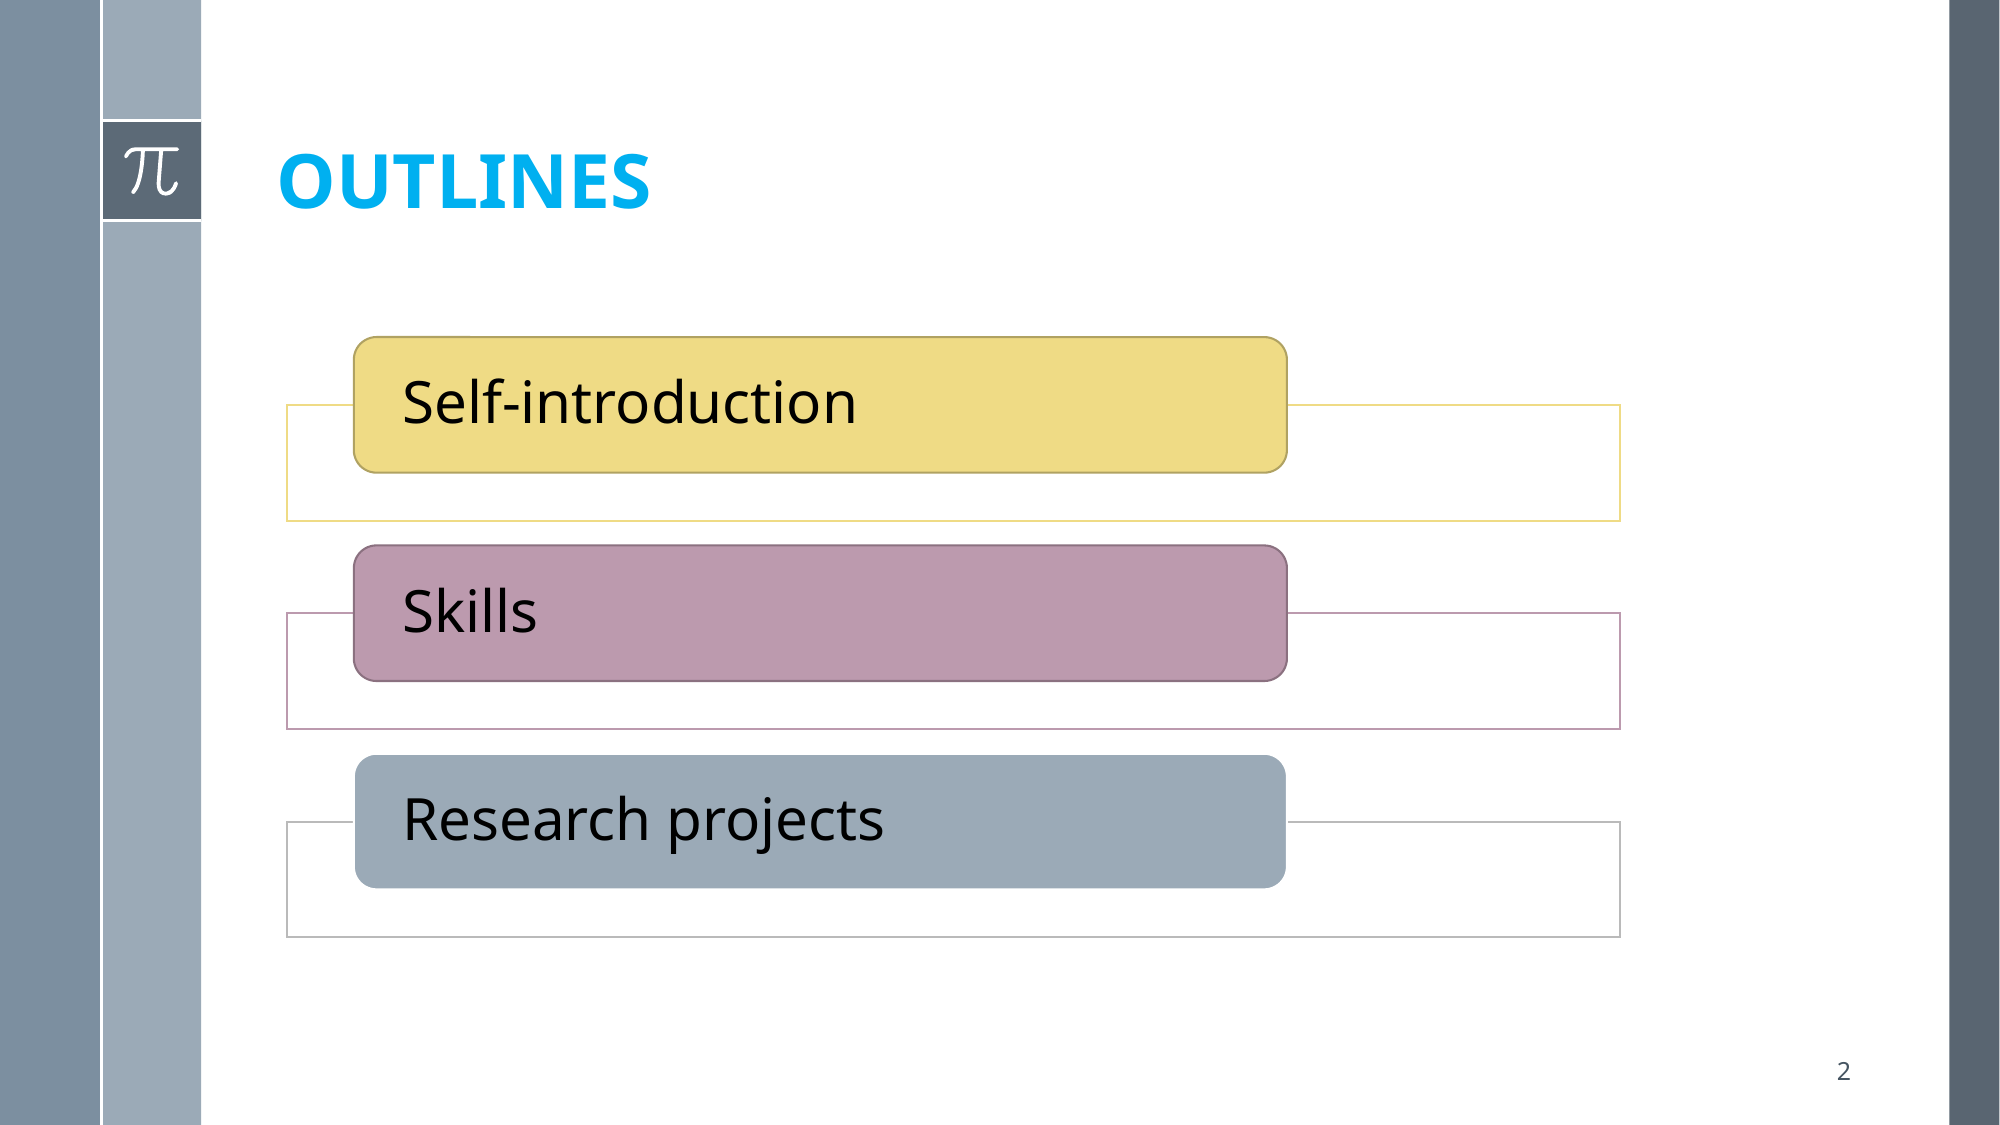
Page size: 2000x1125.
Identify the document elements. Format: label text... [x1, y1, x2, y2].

slide_number 2 [1766, 1042, 1867, 1103]
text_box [287, 327, 1621, 947]
title OUTLINES [261, 29, 1867, 233]
